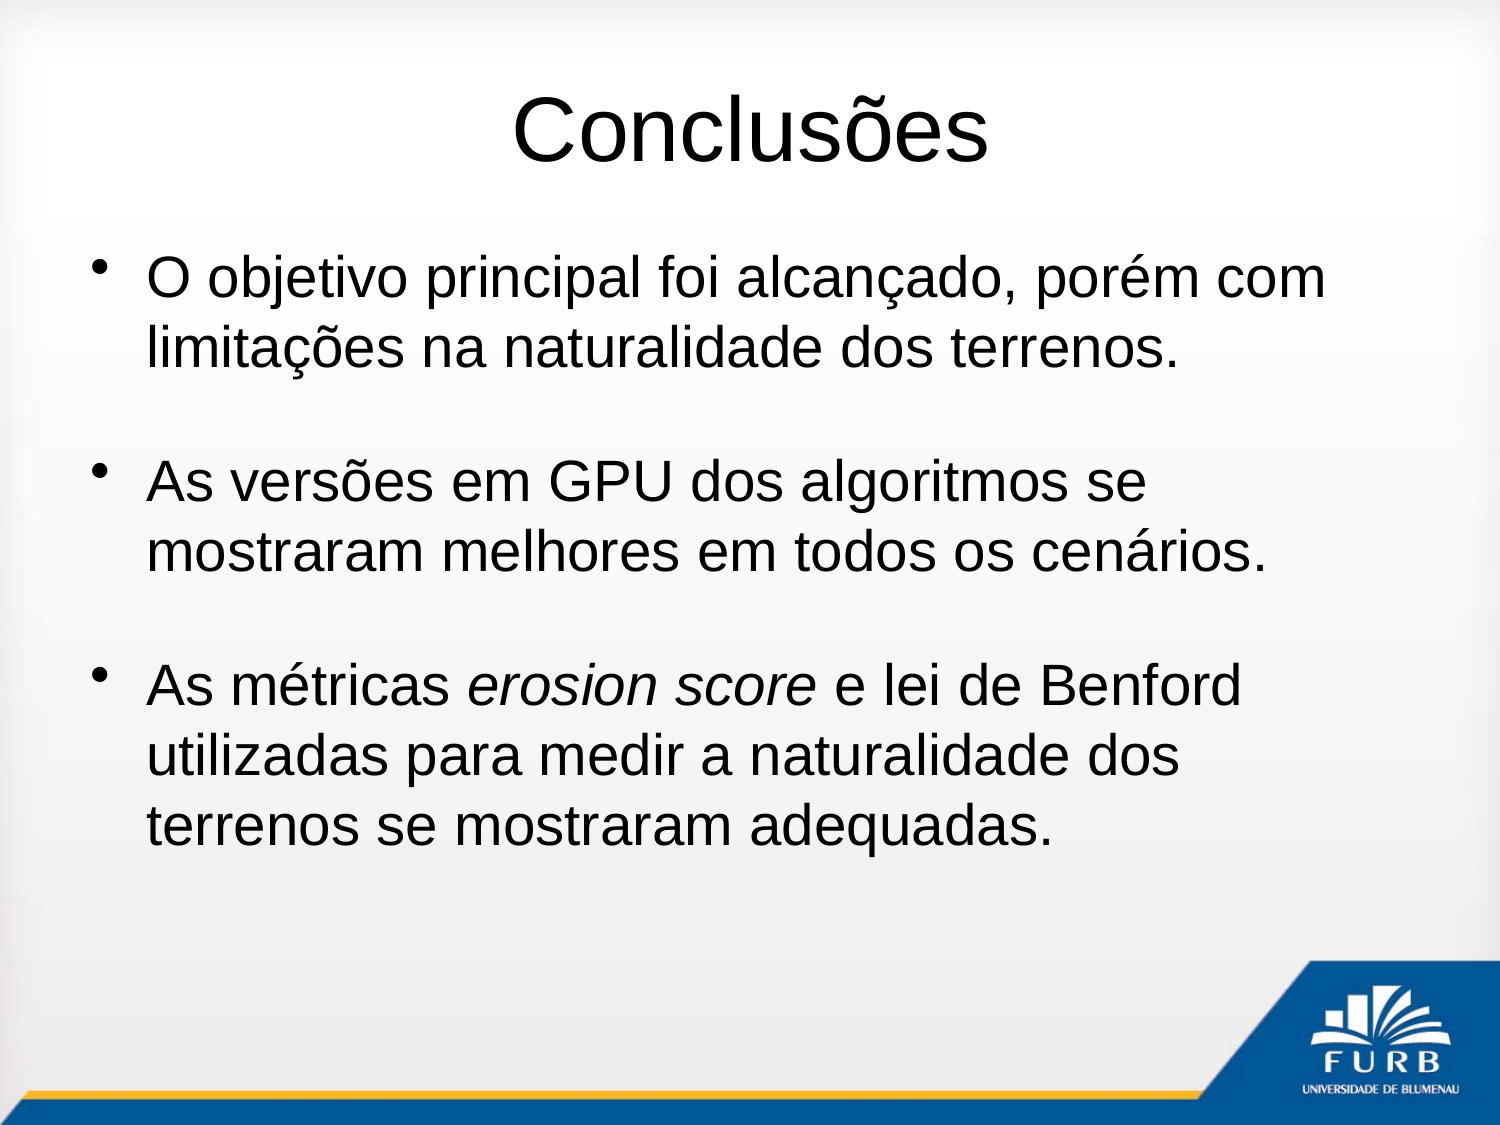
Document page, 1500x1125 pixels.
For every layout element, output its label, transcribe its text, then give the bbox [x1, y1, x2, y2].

title Conclusões [76, 30, 1427, 219]
picture [0, 0, 1500, 1125]
list O objetivo principal foi alcançado, porém com limitações na naturalidade dos terrenos. As versões em GPU dos algoritmos se mostraram melhores em todos os cenários. As métricas erosion score e lei de Benford utilizadas para medir a naturalidade dos terrenos se mostraram adequadas. [74, 231, 1426, 1000]
